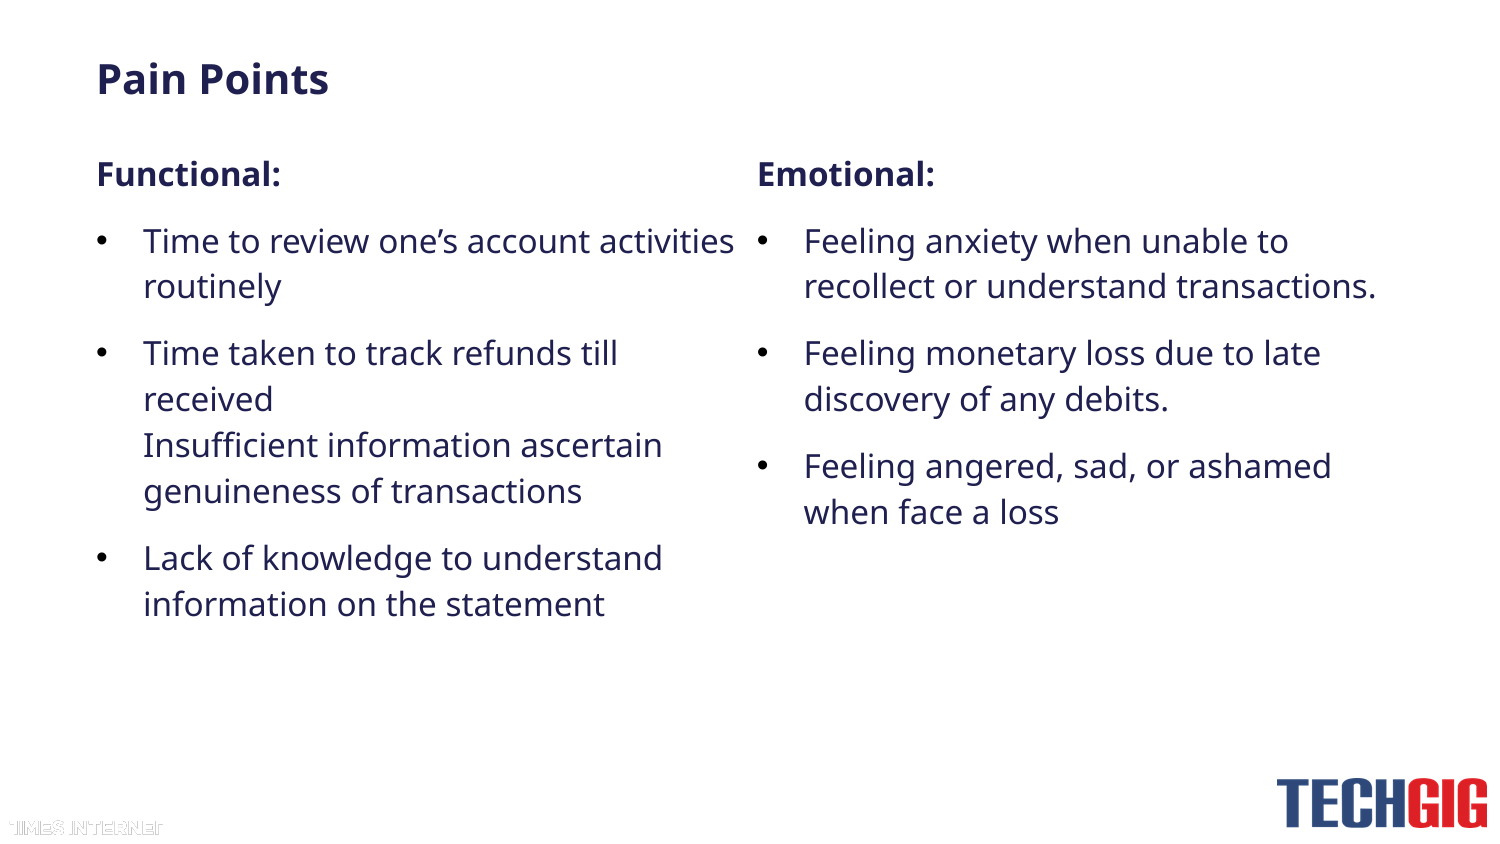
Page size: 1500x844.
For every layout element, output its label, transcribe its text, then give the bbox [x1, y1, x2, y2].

picture [1277, 777, 1488, 828]
picture [8, 818, 164, 837]
title Pain Points [81, 37, 1440, 133]
text_box Functional: Time to review one’s account activities routinely Time taken to track refunds till received Insufficient information ascertain genuineness of transactions Lack of knowledge to understand information on the statement Emotional: Feeling anxiety when unable to recollect or understand transactions. Feeling monetary loss due to late discovery of any debits. Feeling angered, sad, or ashamed when face a loss [81, 132, 1433, 693]
